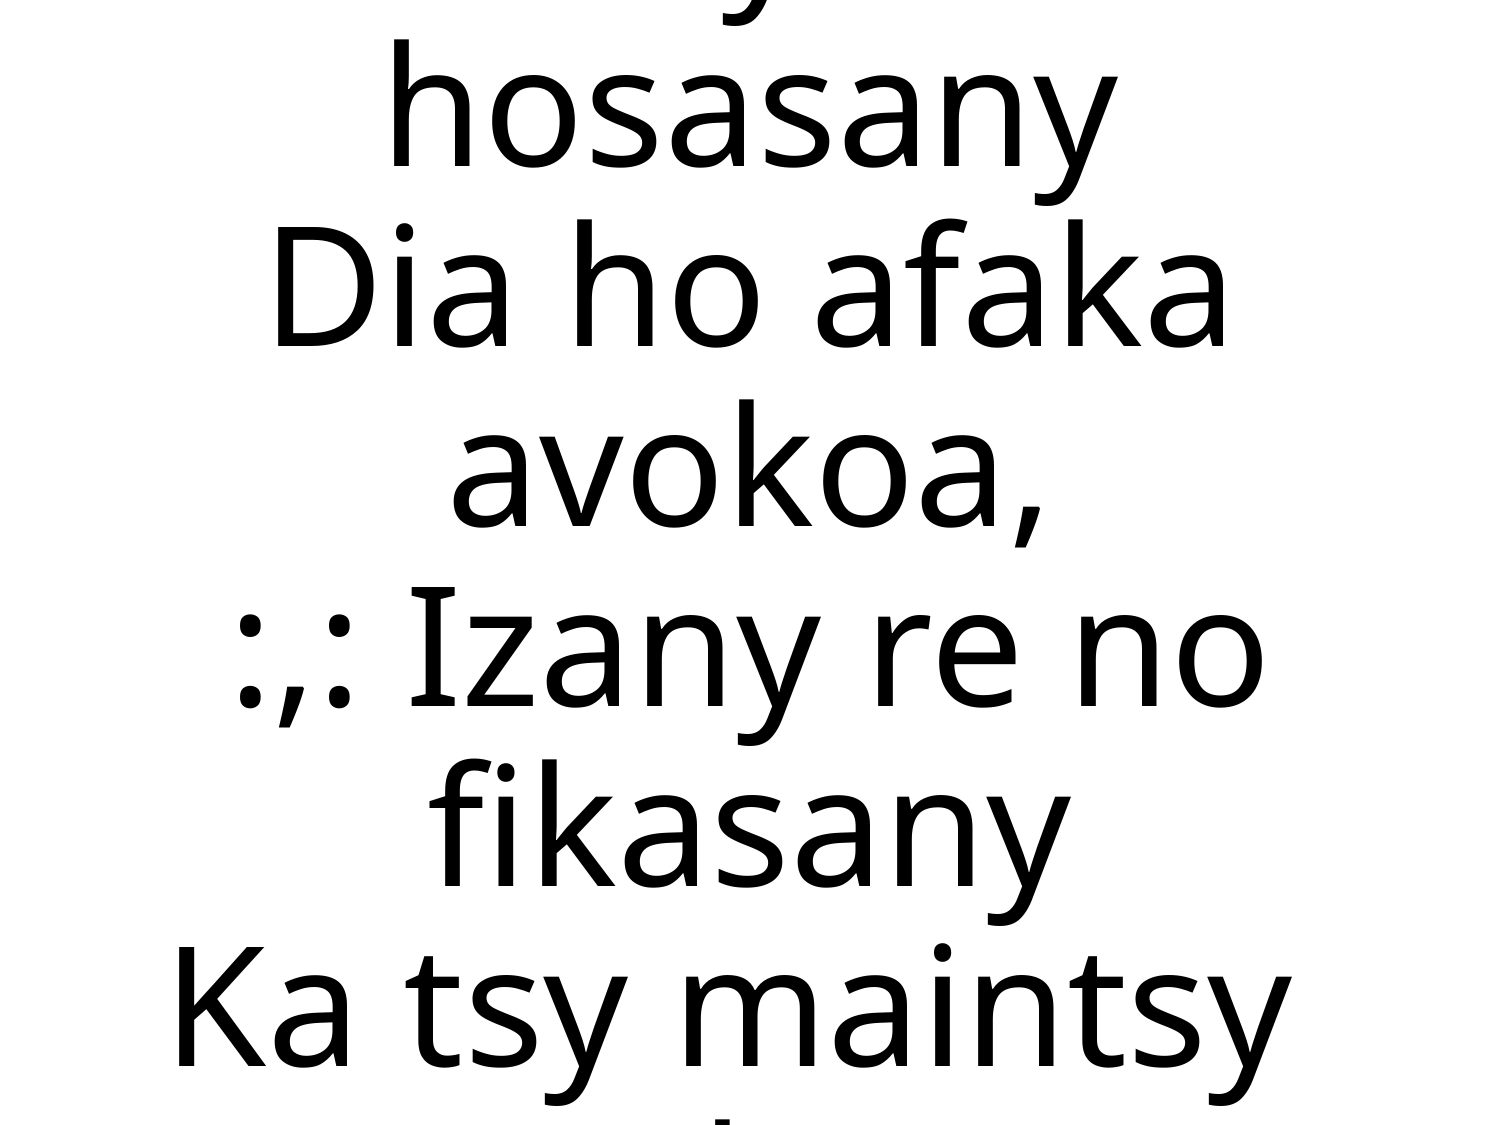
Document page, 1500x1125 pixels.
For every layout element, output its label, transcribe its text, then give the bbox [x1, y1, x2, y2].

title Fa ny ota hosasany Dia ho afaka avokoa, :,: Izany re no fikasany Ka tsy maintsy to tokoa :,: [0, 453, 1500, 672]
